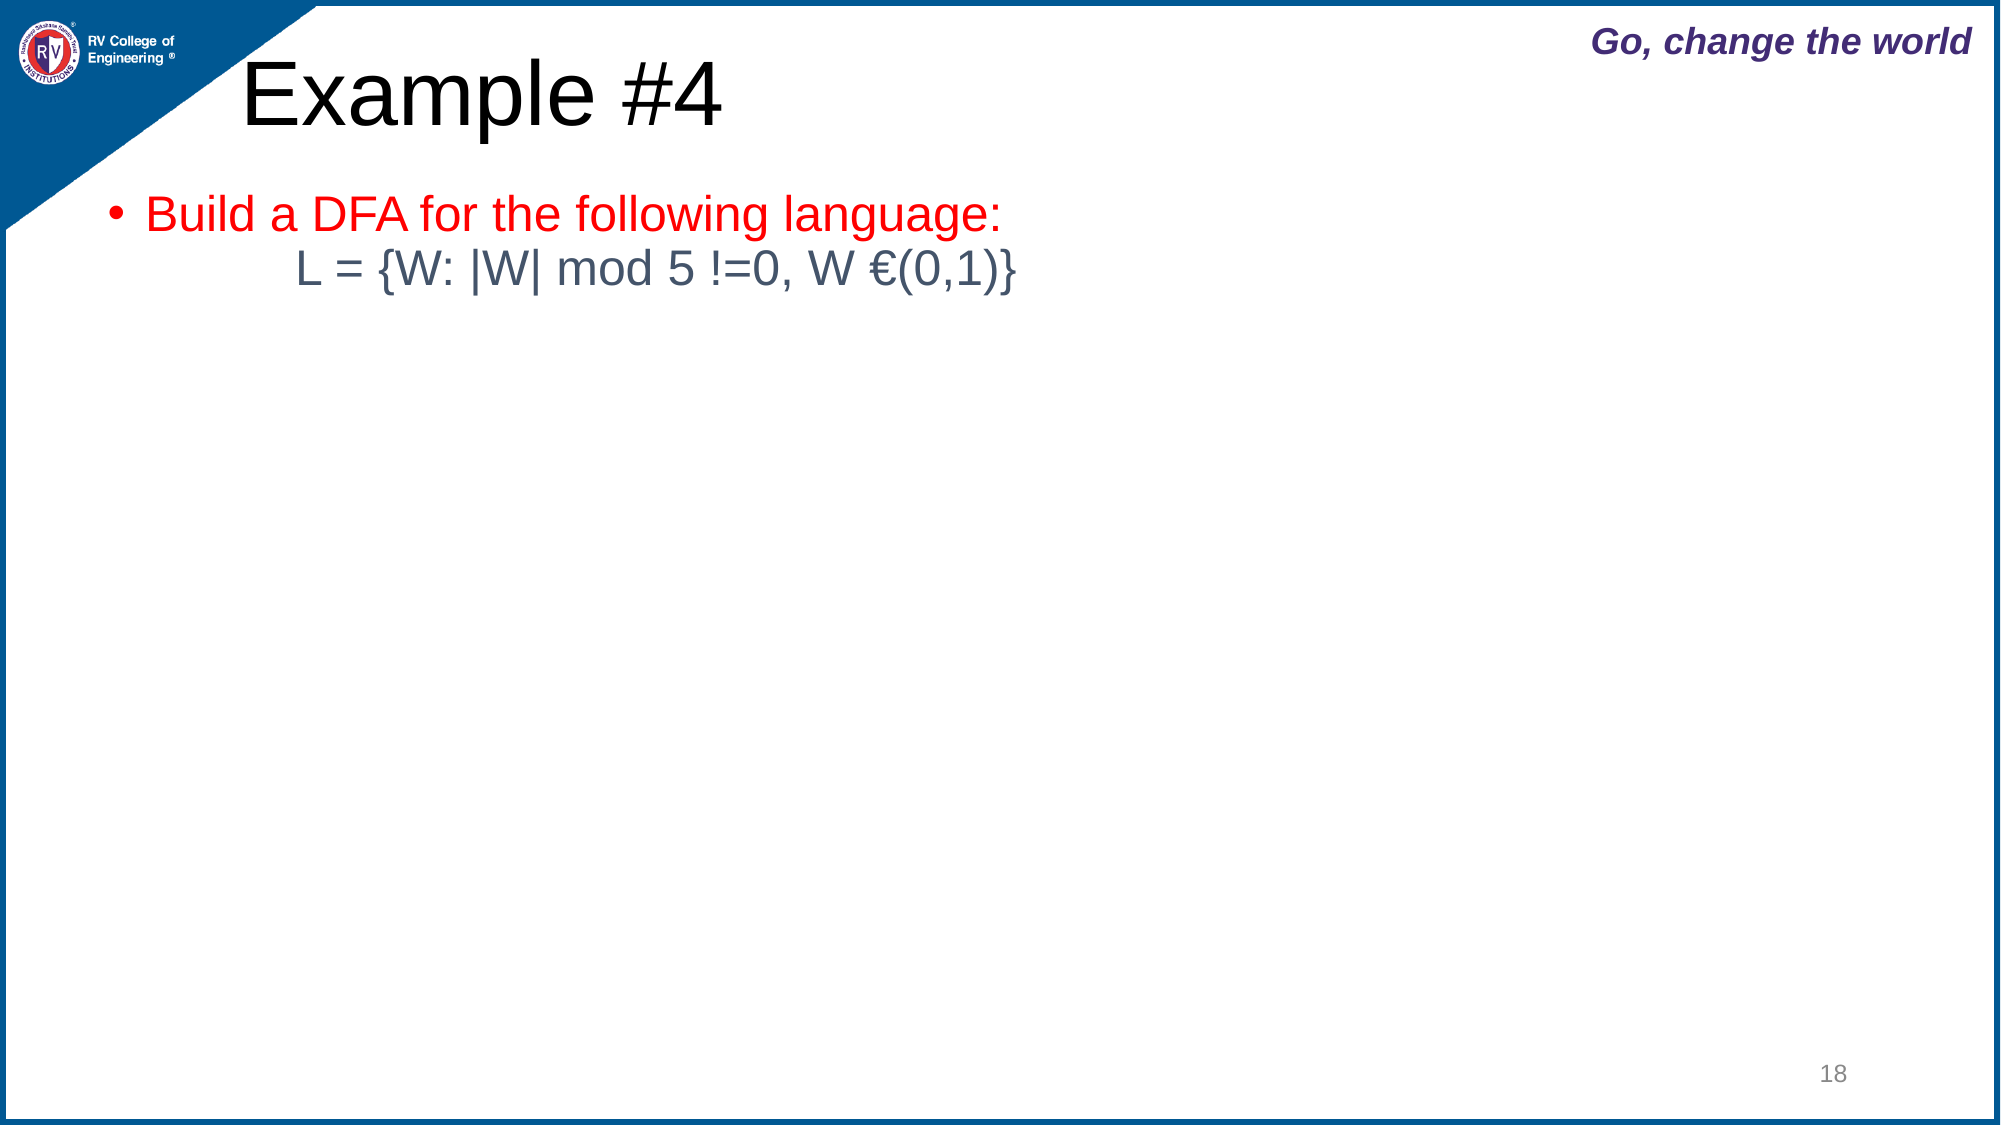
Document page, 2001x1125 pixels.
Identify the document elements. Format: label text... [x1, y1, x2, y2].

slide_number ‹#› [1412, 1042, 1863, 1103]
picture [2, 6, 225, 232]
list Build a DFA for the following language: L = {W: |W| mod 5 !=0, W €(0,1)} [92, 180, 1859, 1026]
title Example #4 [225, 0, 1951, 192]
